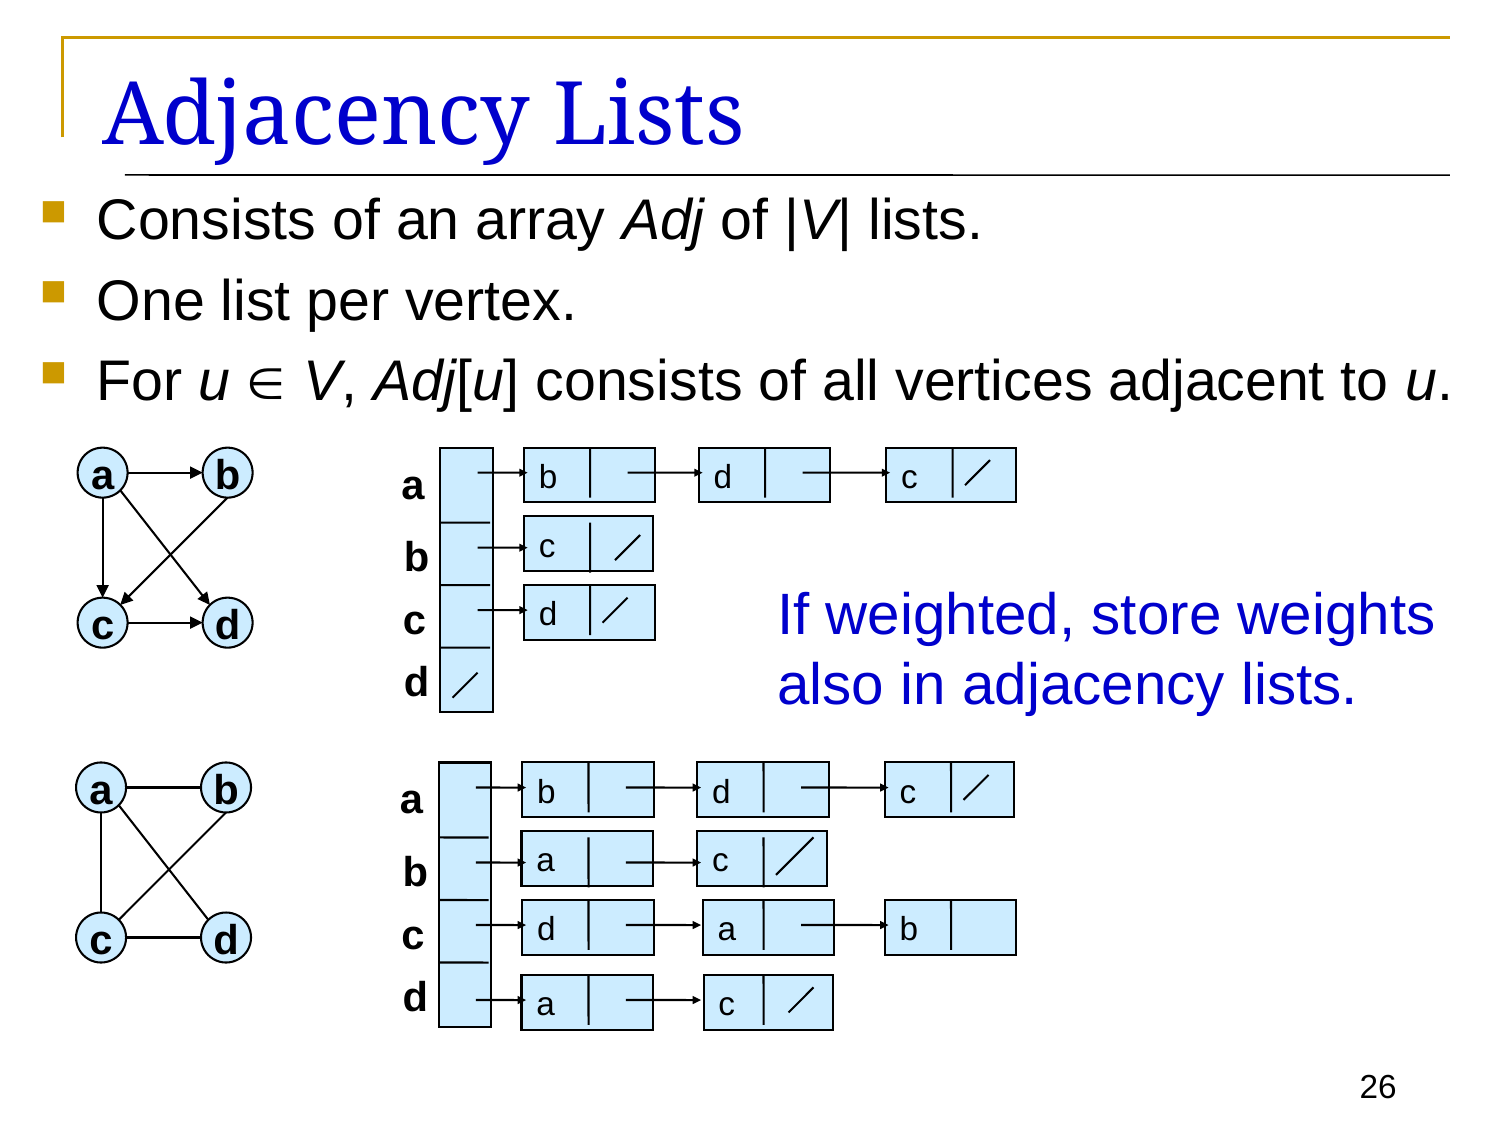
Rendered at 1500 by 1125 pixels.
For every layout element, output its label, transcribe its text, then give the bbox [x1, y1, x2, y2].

list Consists of an array Adj of |V| lists. One list per vertex. For u  V, Adj[u] consists of all vertices adjacent to u. [24, 174, 1476, 451]
title Adjacency Lists [87, 49, 1451, 163]
text_box If weighted, store weights also in adjacency lists. [762, 568, 1459, 724]
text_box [75, 762, 1013, 1033]
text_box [77, 437, 1013, 715]
